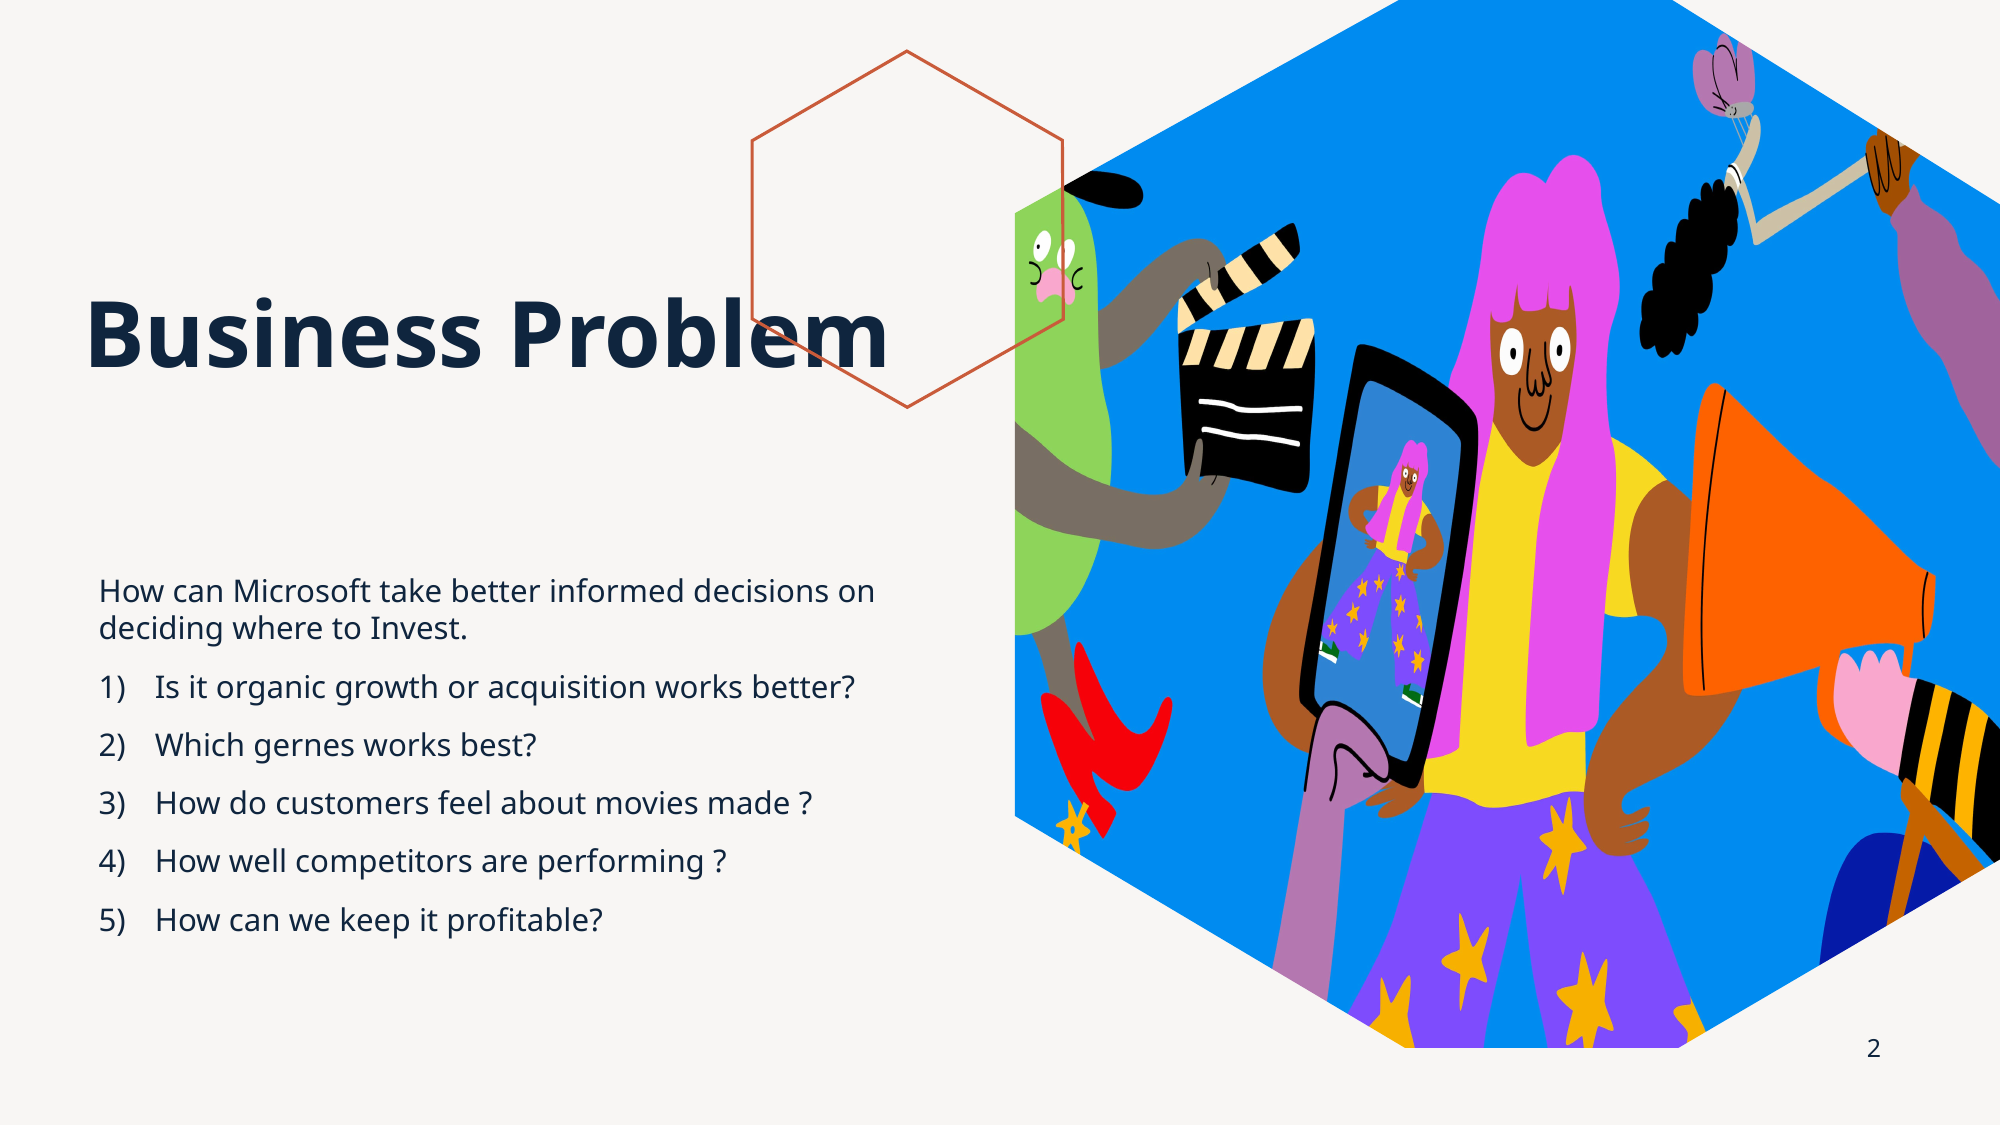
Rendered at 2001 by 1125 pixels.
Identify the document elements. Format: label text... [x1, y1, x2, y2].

title Business Problem [68, 229, 908, 447]
list How can Microsoft take better informed decisions on deciding where to Invest. Is it organic growth or acquisition works better? Which gernes works best? How do customers feel about movies made ? How well competitors are performing ? How can we keep it profitable? [83, 563, 1000, 776]
picture [1014, 0, 2000, 1048]
text_box [752, 51, 1014, 408]
slide_number 2 [1836, 1048, 1912, 1080]
